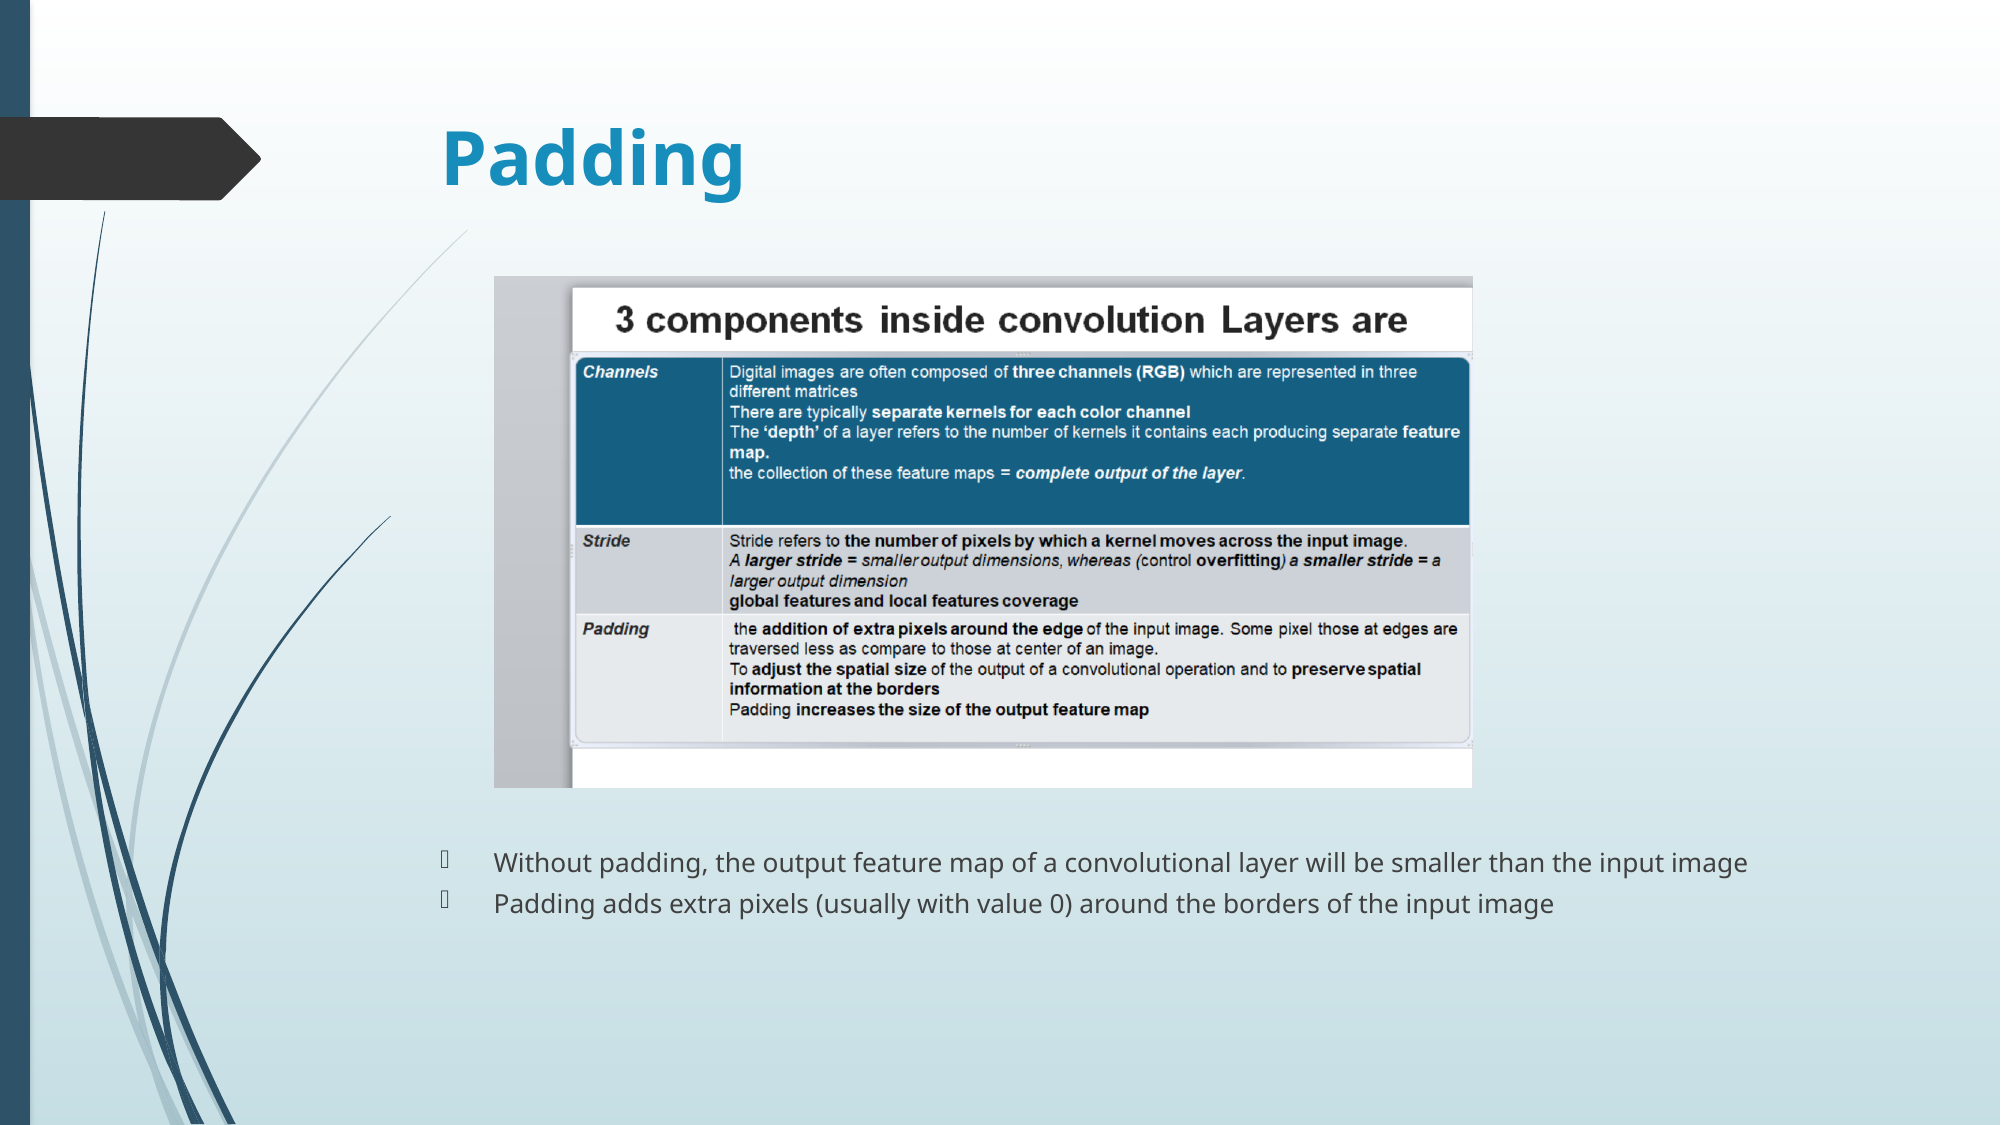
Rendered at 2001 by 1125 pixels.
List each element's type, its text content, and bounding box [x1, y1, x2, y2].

picture [494, 276, 1474, 789]
list Without padding, the output feature map of a convolutional layer will be smaller than the input image Padding adds extra pixels (usually with value 0) around the borders of the input image [425, 838, 1788, 959]
title Padding [425, 102, 1888, 313]
